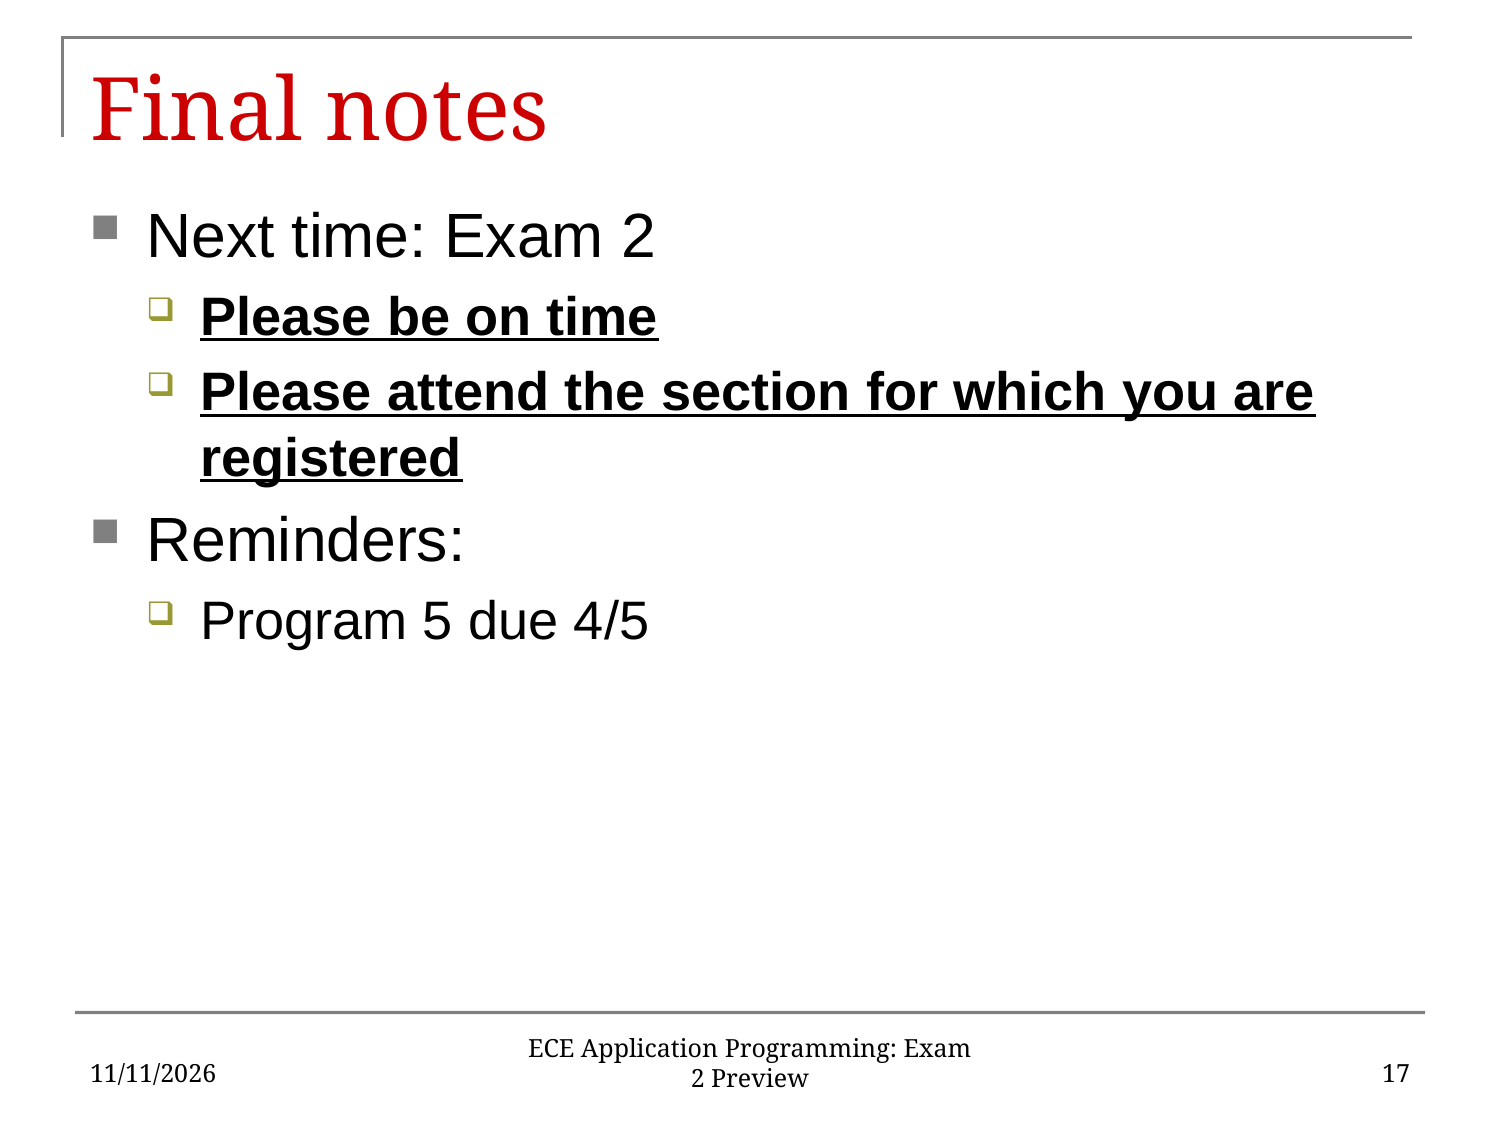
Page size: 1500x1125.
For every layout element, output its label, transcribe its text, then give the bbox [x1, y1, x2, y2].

slide_number 17 [1074, 1023, 1426, 1100]
title Final notes [75, 45, 1425, 163]
footer ECE Application Programming: Exam 2 Preview [512, 1024, 988, 1101]
list Next time: Exam 2 Please be on time Please attend the section for which you are registered Reminders: Program 5 due 4/5 [75, 187, 1425, 1006]
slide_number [74, 1023, 426, 1100]
